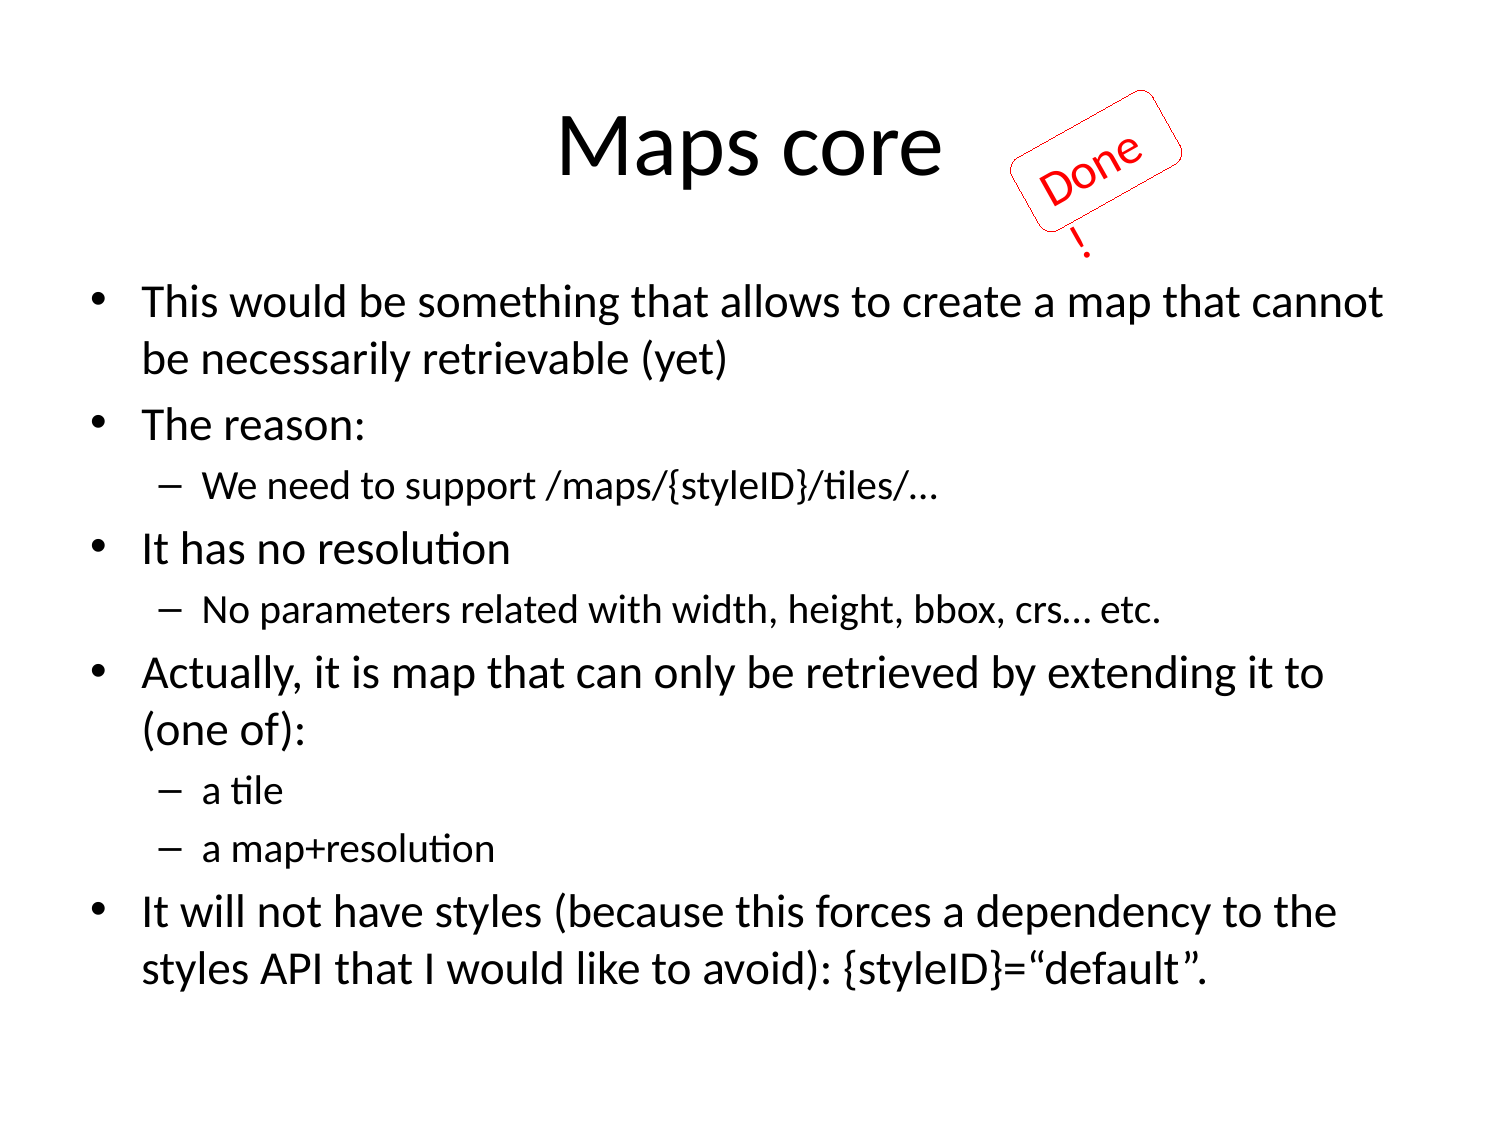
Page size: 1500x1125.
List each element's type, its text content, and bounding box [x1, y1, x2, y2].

title Maps core [75, 45, 1425, 233]
list This would be something that allows to create a map that cannot be necessarily retrievable (yet) The reason: We need to support /maps/{styleID}/tiles/… It has no resolution No parameters related with width, height, bbox, crs… etc. Actually, it is map that can only be retrieved by extending it to (one of): a tile a map+resolution It will not have styles (because this forces a dependency to the styles API that I would like to avoid): {styleID}=“default”. [75, 262, 1425, 1005]
text_box Done! [1010, 90, 1182, 232]
